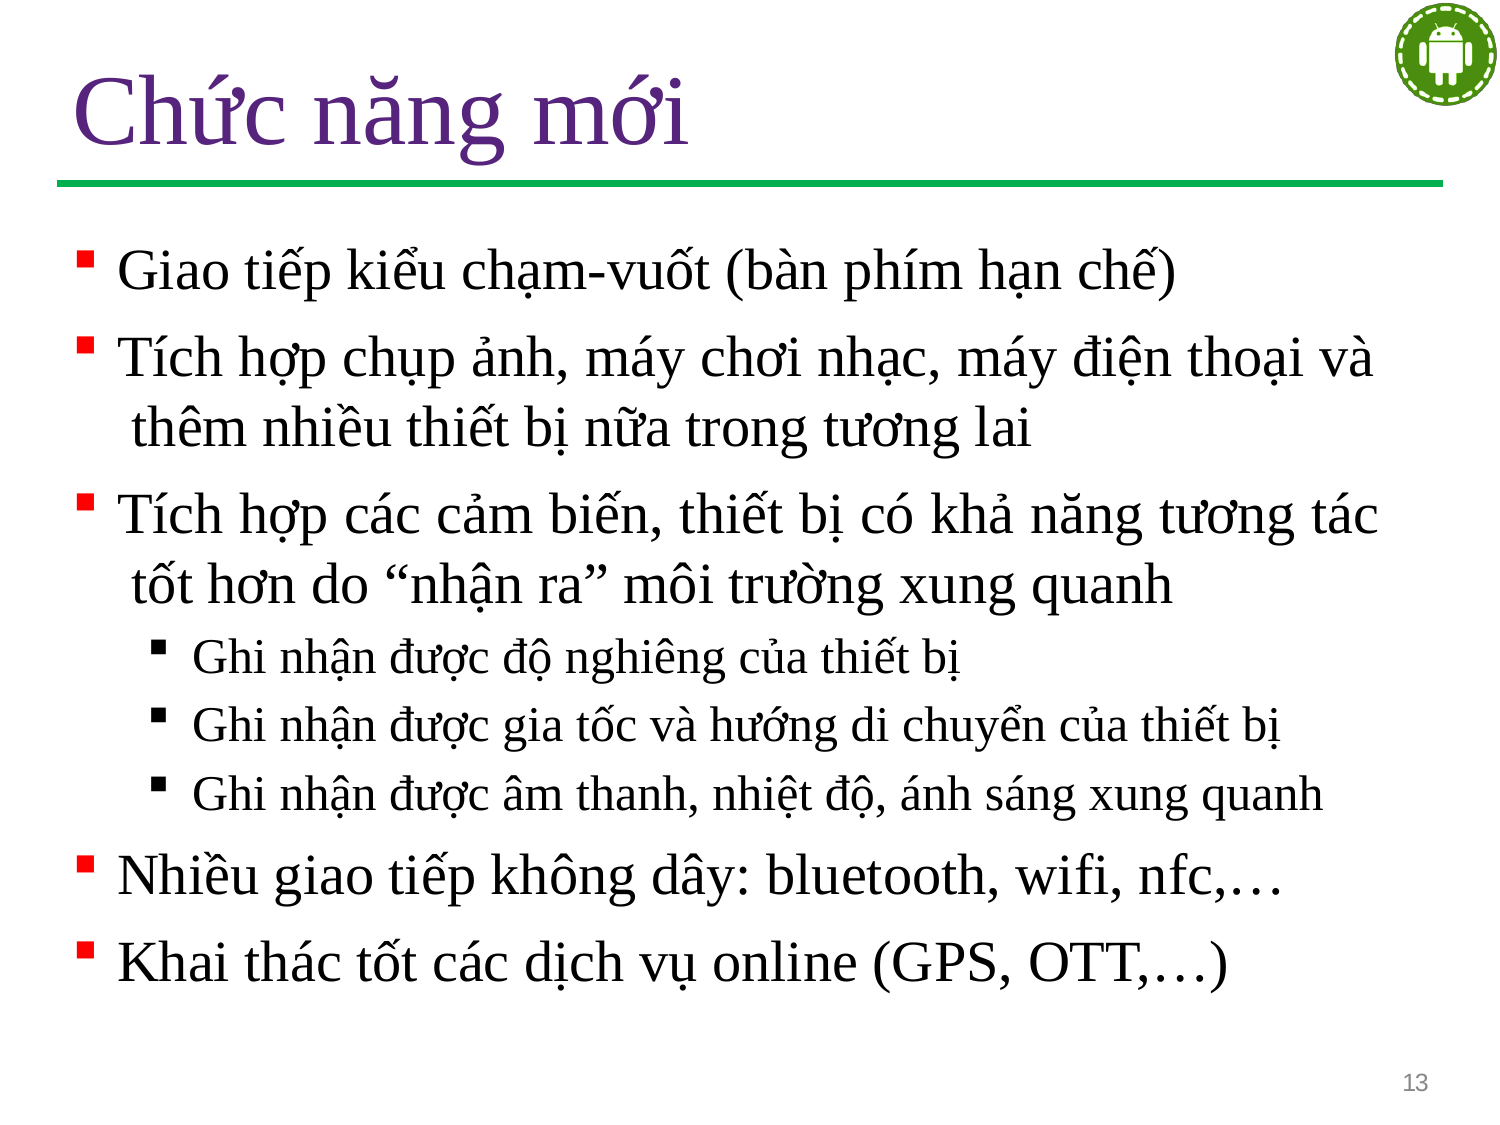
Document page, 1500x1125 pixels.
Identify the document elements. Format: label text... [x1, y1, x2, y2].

title Chức năng mới [70, 42, 693, 212]
slide_number 13 [1398, 1070, 1432, 1125]
text_box Giao tiếp kiểu chạm-vuốt (bàn phím hạn chế) Tích hợp chụp ảnh, máy chơi nhạc, máy điện thoại và thêm nhiều thiết bị nữa trong tương lai Tích hợp các cảm biến, thiết bị có khả năng tương tác tốt hơn do “nhận ra” môi trường xung quanh Ghi nhận được độ nghiêng của thiết bị Ghi nhận được gia tốc và hướng di chuyển của thiết bị Ghi nhận được âm thanh, nhiệt độ, ánh sáng xung quanh Nhiều giao tiếp không dây: bluetooth, wifi, nfc,… Khai thác tốt các dịch vụ online (GPS, OTT,…) [70, 212, 1382, 994]
picture [1391, 0, 1500, 109]
